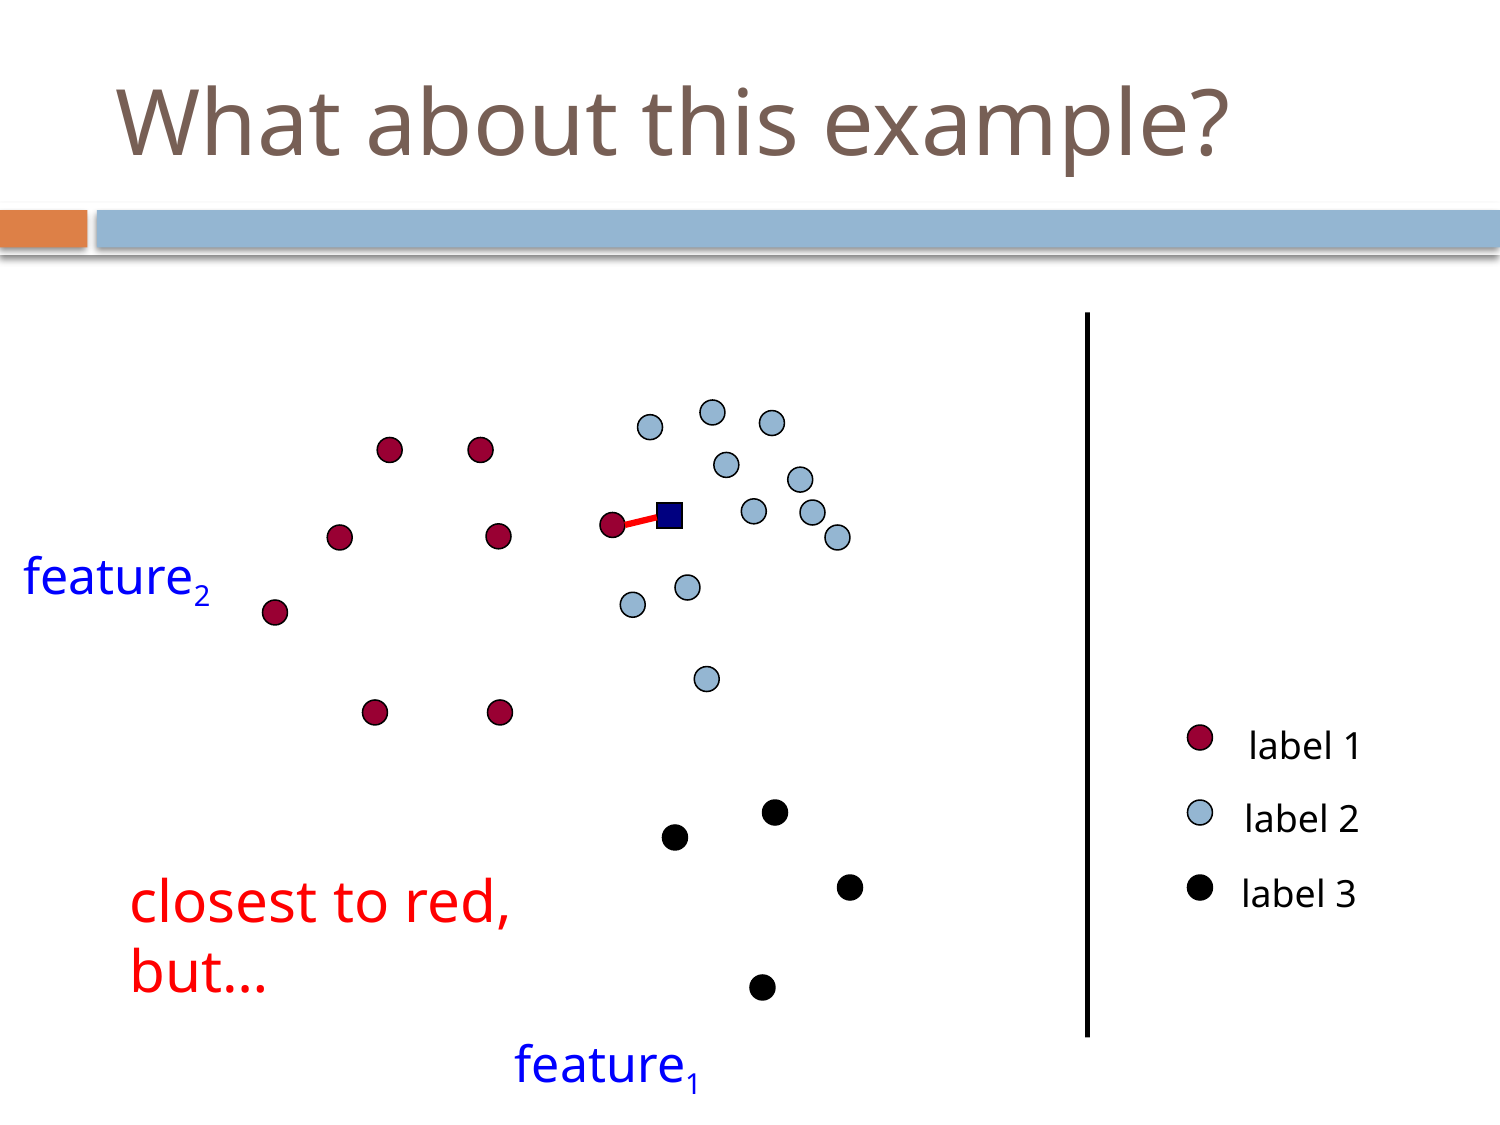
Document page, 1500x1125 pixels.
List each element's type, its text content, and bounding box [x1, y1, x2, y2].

text_box [759, 410, 785, 436]
text_box [656, 502, 682, 528]
text_box [1187, 875, 1213, 901]
text_box [486, 523, 512, 549]
text_box feature2 [8, 537, 239, 621]
text_box [1187, 725, 1213, 751]
text_box [787, 467, 813, 493]
text_box [694, 666, 720, 692]
text_box [762, 800, 788, 826]
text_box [624, 516, 658, 526]
text_box [699, 399, 725, 425]
text_box [741, 498, 767, 524]
text_box [825, 525, 850, 550]
text_box closest to red, but… [114, 857, 528, 1012]
text_box [662, 825, 688, 850]
text_box [750, 975, 775, 1000]
text_box [675, 575, 700, 601]
text_box [600, 512, 623, 538]
text_box [362, 699, 388, 725]
text_box label 1 [1233, 714, 1380, 775]
text_box [262, 600, 288, 625]
text_box [327, 525, 353, 550]
text_box [377, 437, 403, 463]
title What about this example? [100, 37, 1438, 200]
text_box [620, 592, 646, 618]
text_box label 3 [1226, 862, 1373, 923]
text_box [487, 699, 513, 725]
text_box [1187, 800, 1213, 826]
text_box label 2 [1229, 787, 1376, 848]
text_box feature1 [500, 1024, 720, 1108]
text_box [713, 452, 739, 478]
text_box [837, 875, 863, 901]
text_box [800, 500, 826, 526]
text_box [468, 437, 494, 463]
text_box [637, 414, 663, 440]
